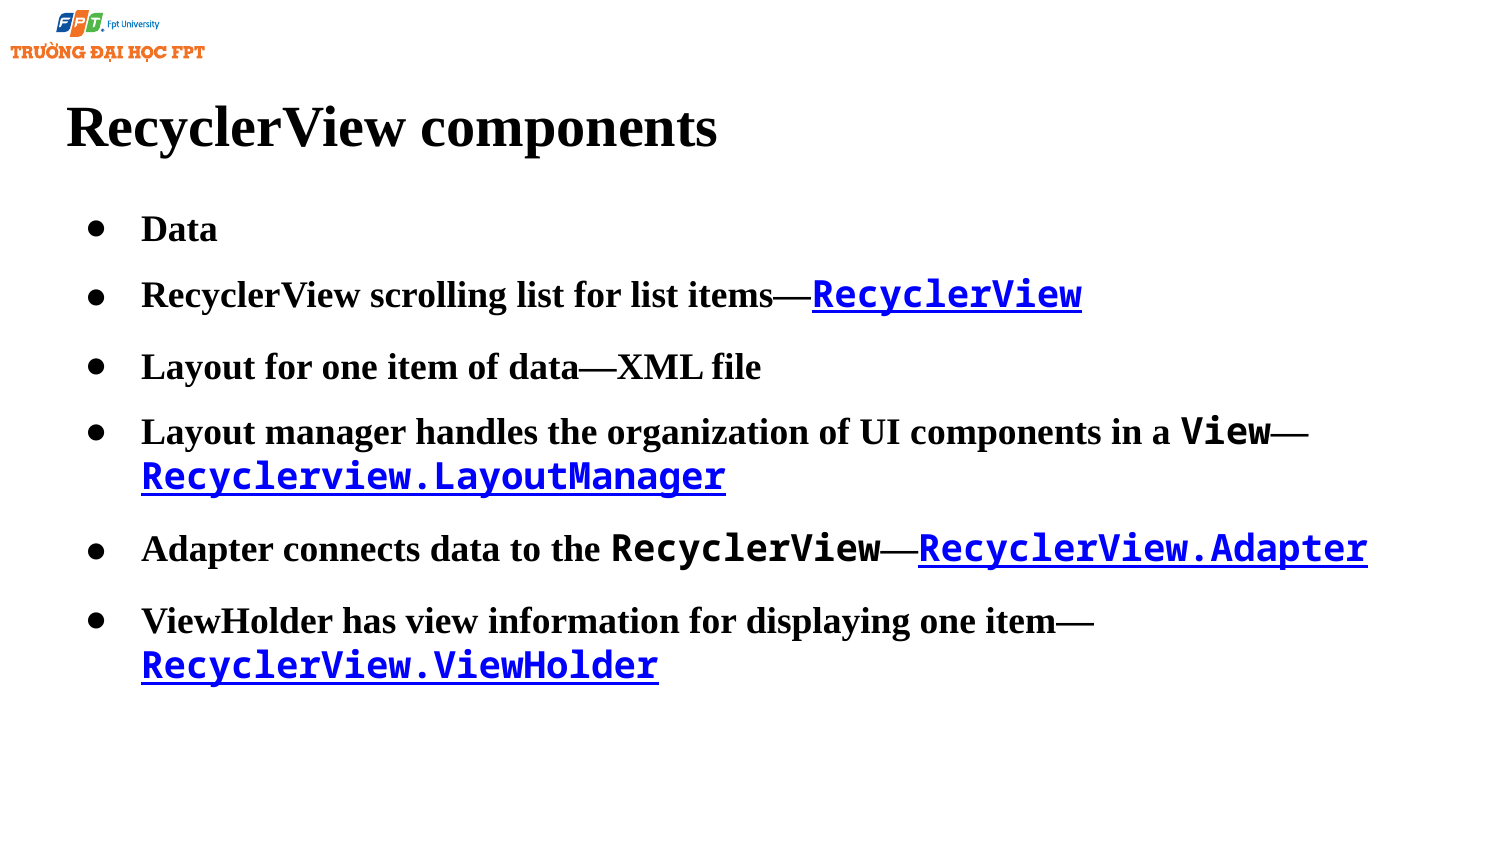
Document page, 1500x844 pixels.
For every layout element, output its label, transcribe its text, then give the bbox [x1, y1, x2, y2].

list Data RecyclerView scrolling list for list items—RecyclerView Layout for one item of data—XML file Layout manager handles the organization of UI components in a View—Recyclerview.LayoutManager Adapter connects data to the RecyclerView—RecyclerView.Adapter ViewHolder has view information for displaying one item—RecyclerView.ViewHolder [51, 189, 1449, 750]
title RecyclerView components [51, 72, 1449, 167]
